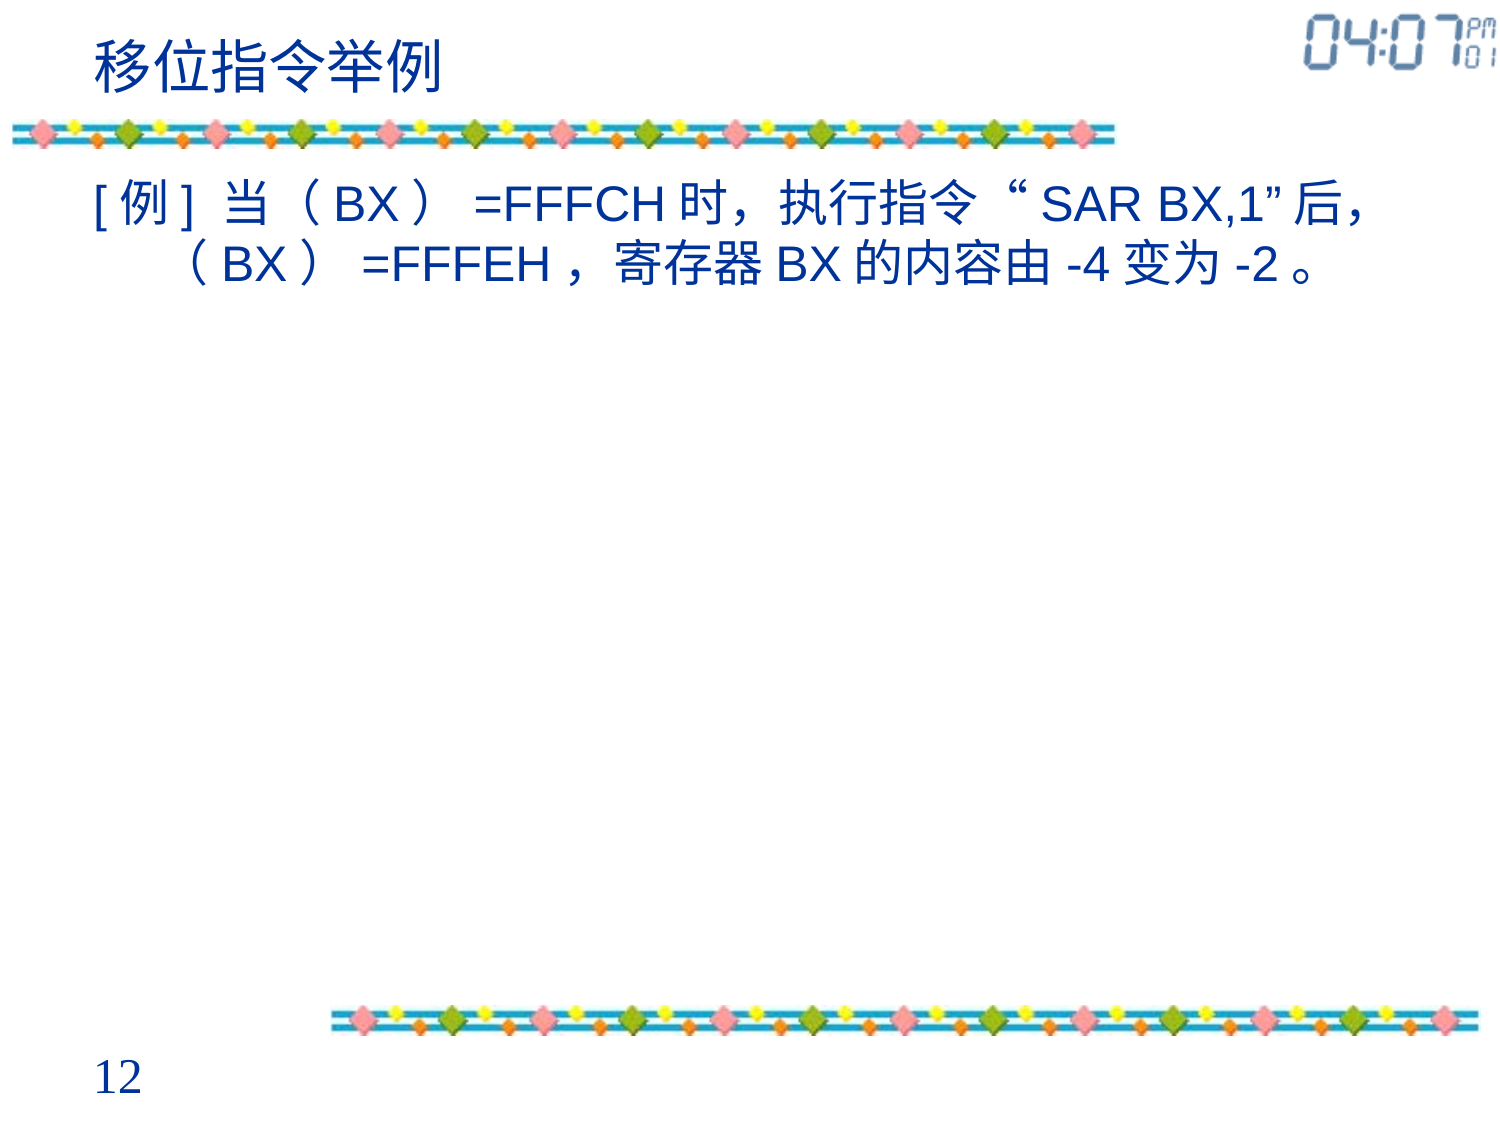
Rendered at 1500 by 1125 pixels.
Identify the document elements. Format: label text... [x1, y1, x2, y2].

list [例] 当（BX）=FFFCH时，执行指令“SAR BX,1”后，（BX）=FFFEH，寄存器BX的内容由-4变为-2。 [78, 163, 1415, 1006]
title 移位指令举例 [78, 16, 1164, 108]
picture [11, 119, 1117, 149]
picture [330, 1005, 1481, 1036]
picture [1299, 0, 1500, 88]
